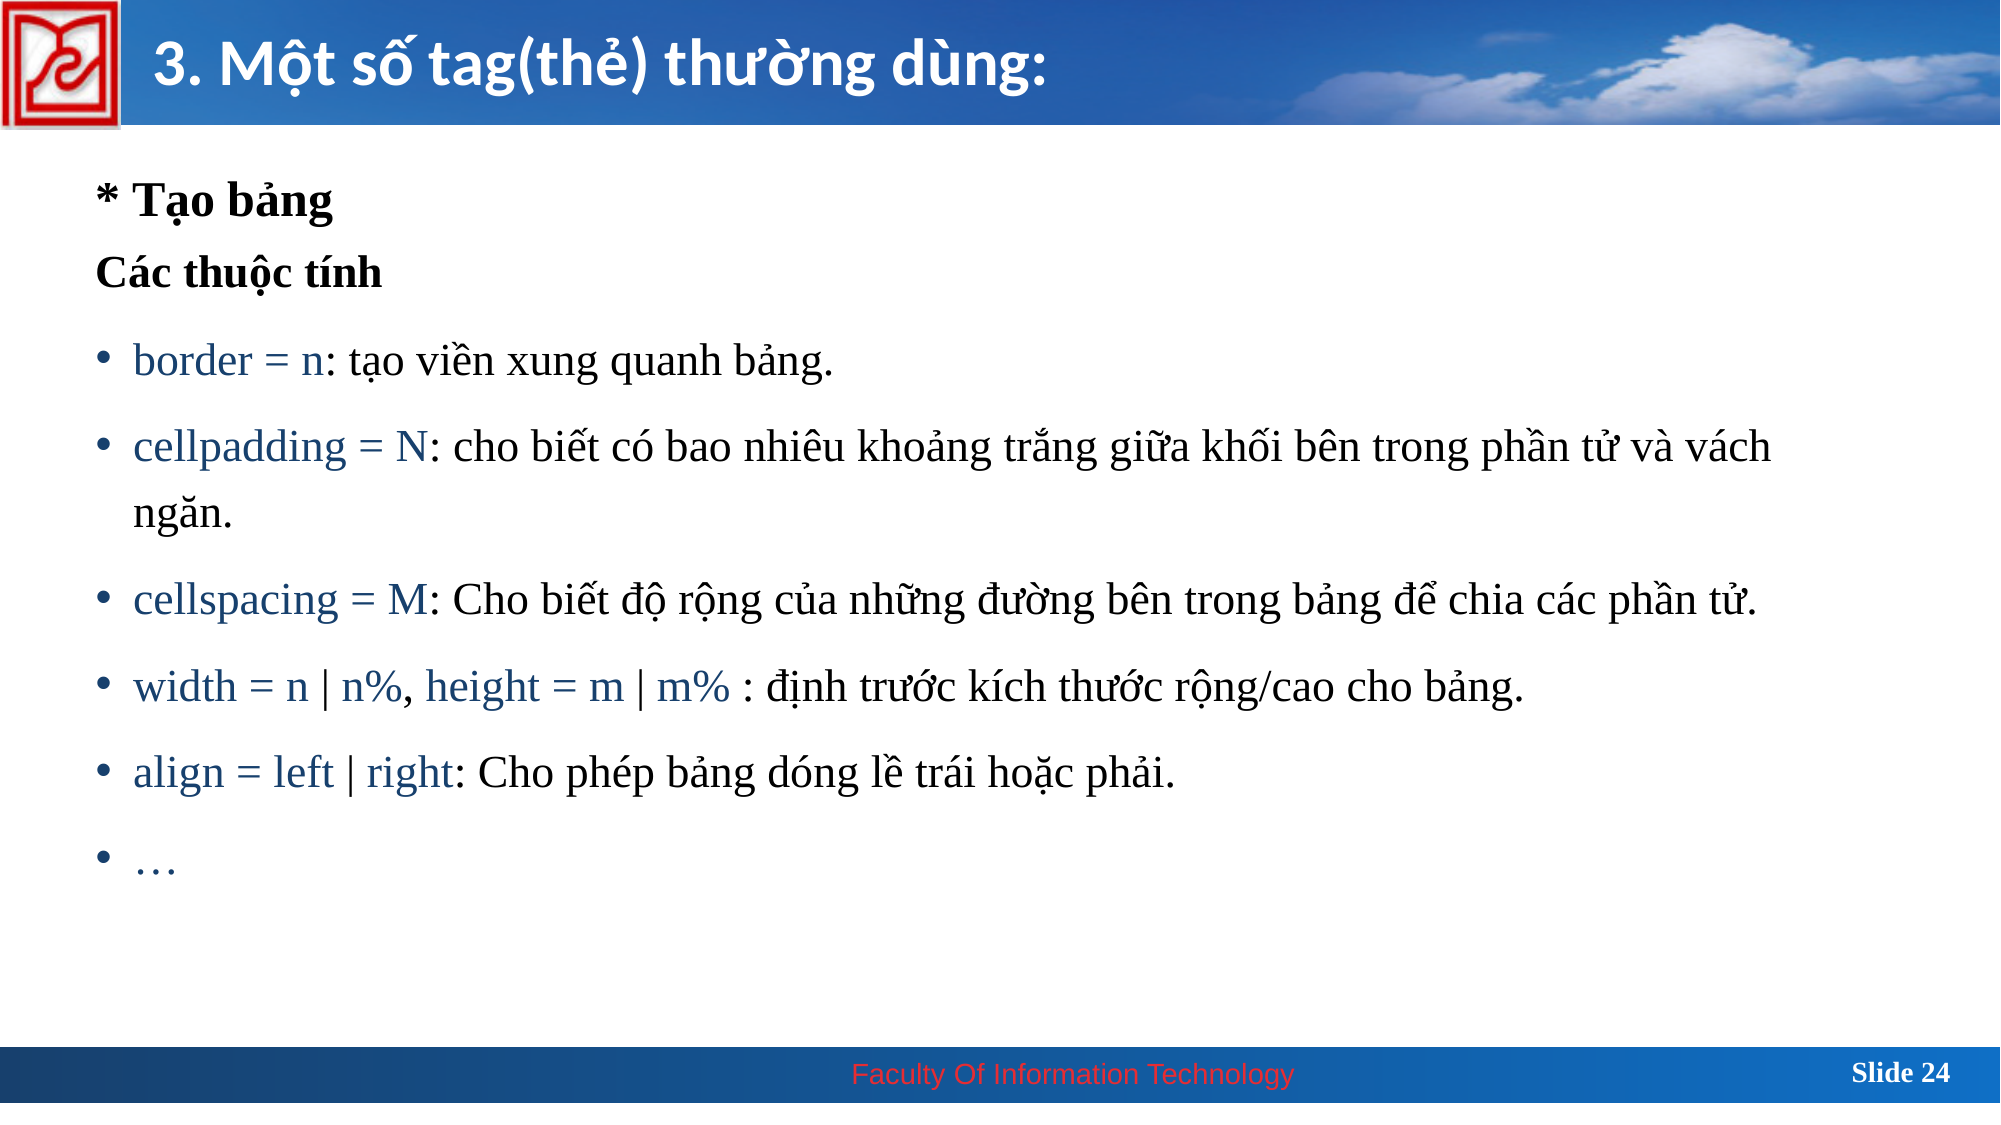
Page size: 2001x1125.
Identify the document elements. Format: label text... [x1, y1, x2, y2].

text_box 3. Một số tag(thẻ) thường dùng: [137, 20, 1843, 112]
list * Tạo bảng Các thuộc tính border = n: tạo viền xung quanh bảng. cellpadding = N: cho biết có bao nhiêu khoảng trắng giữa khối bên trong phần tử và vách ngăn. cellspacing = M: Cho biết độ rộng của những đường bên trong bảng để chia các phần tử. width = n | n%, height = m | m% : định trước kích thước rộng/cao cho bảng. align = left | right: Cho phép bảng dóng lề trái hoặc phải. … [80, 165, 1863, 1014]
picture [0, 0, 2000, 130]
